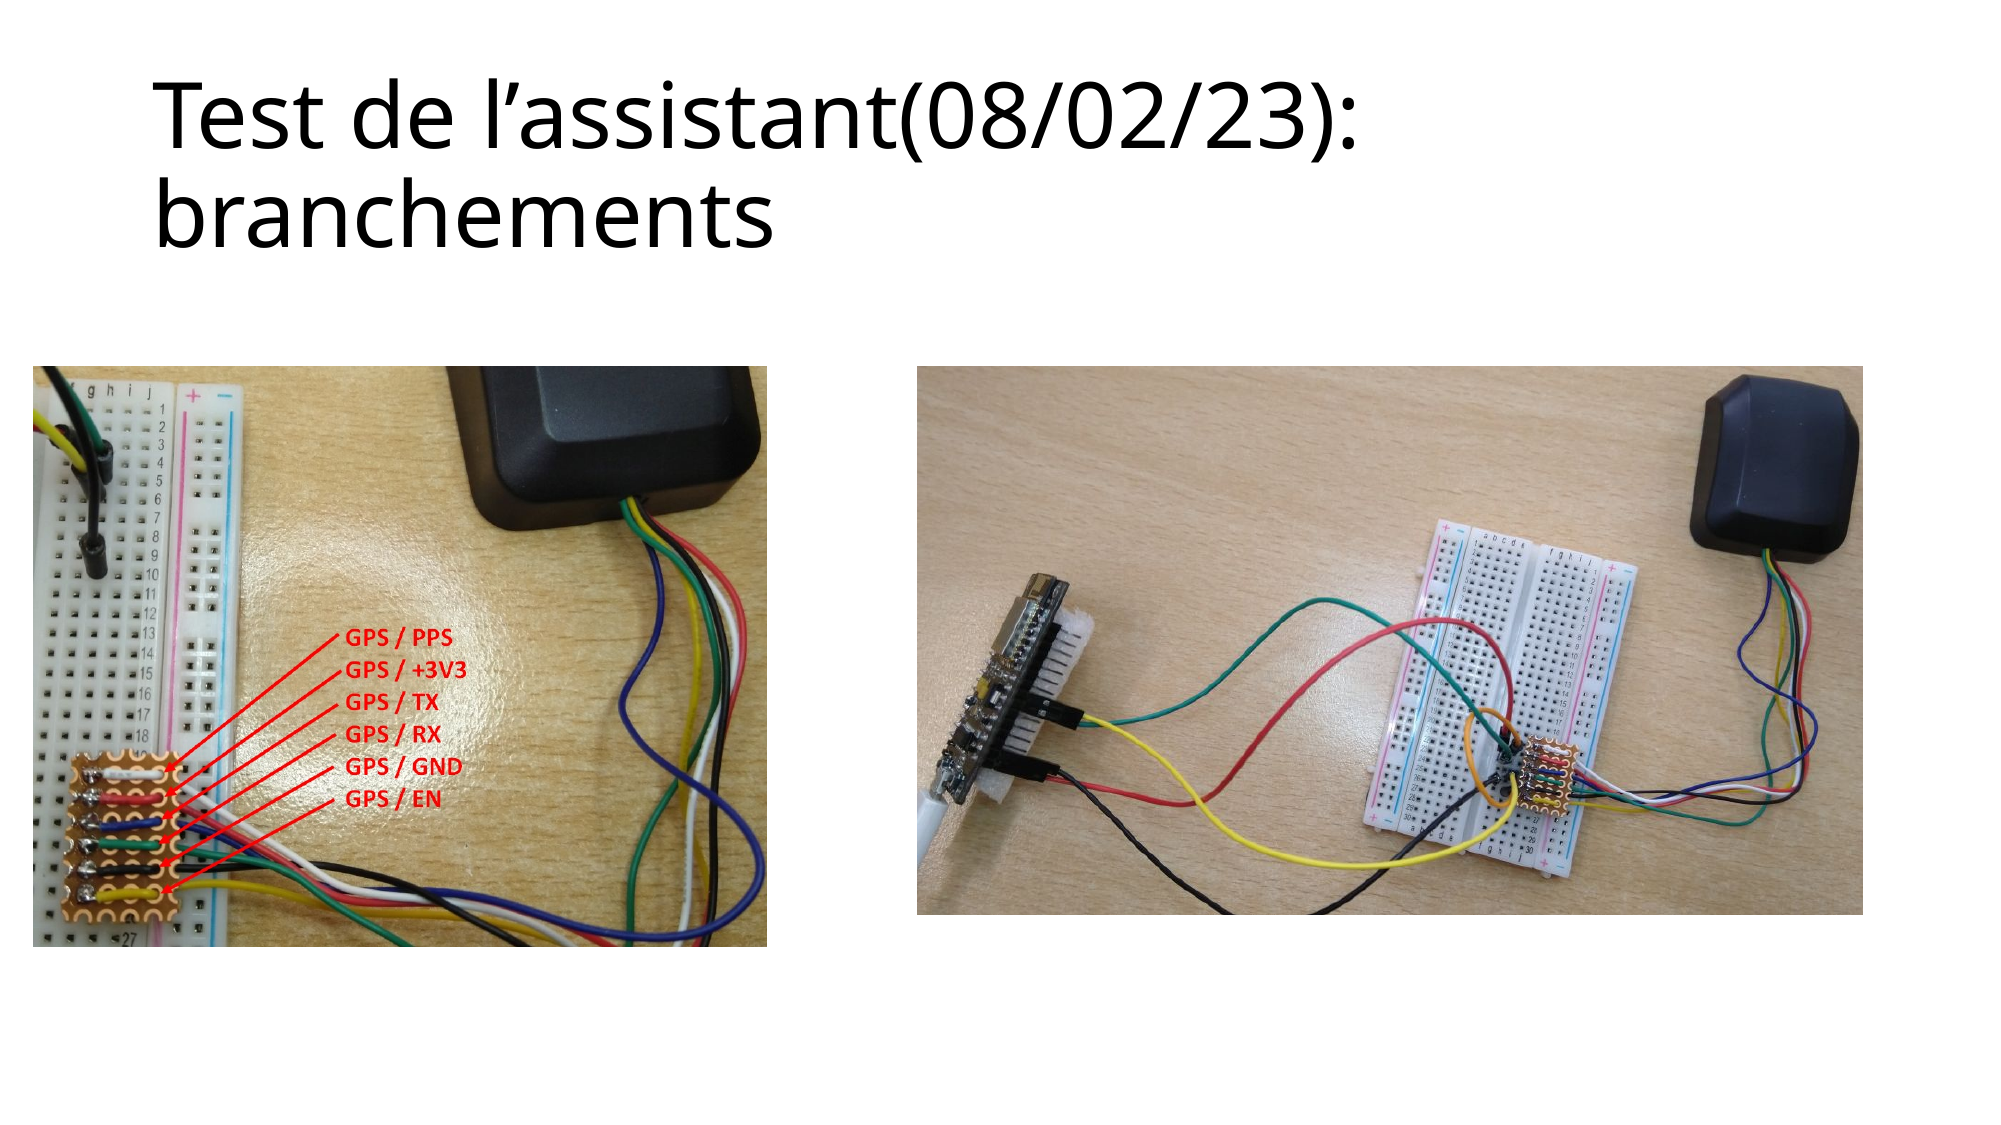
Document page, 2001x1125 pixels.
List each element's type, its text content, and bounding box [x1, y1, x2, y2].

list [916, 366, 1863, 915]
title Test de l’assistant(08/02/23): branchements [137, 59, 1863, 278]
picture [33, 365, 767, 947]
